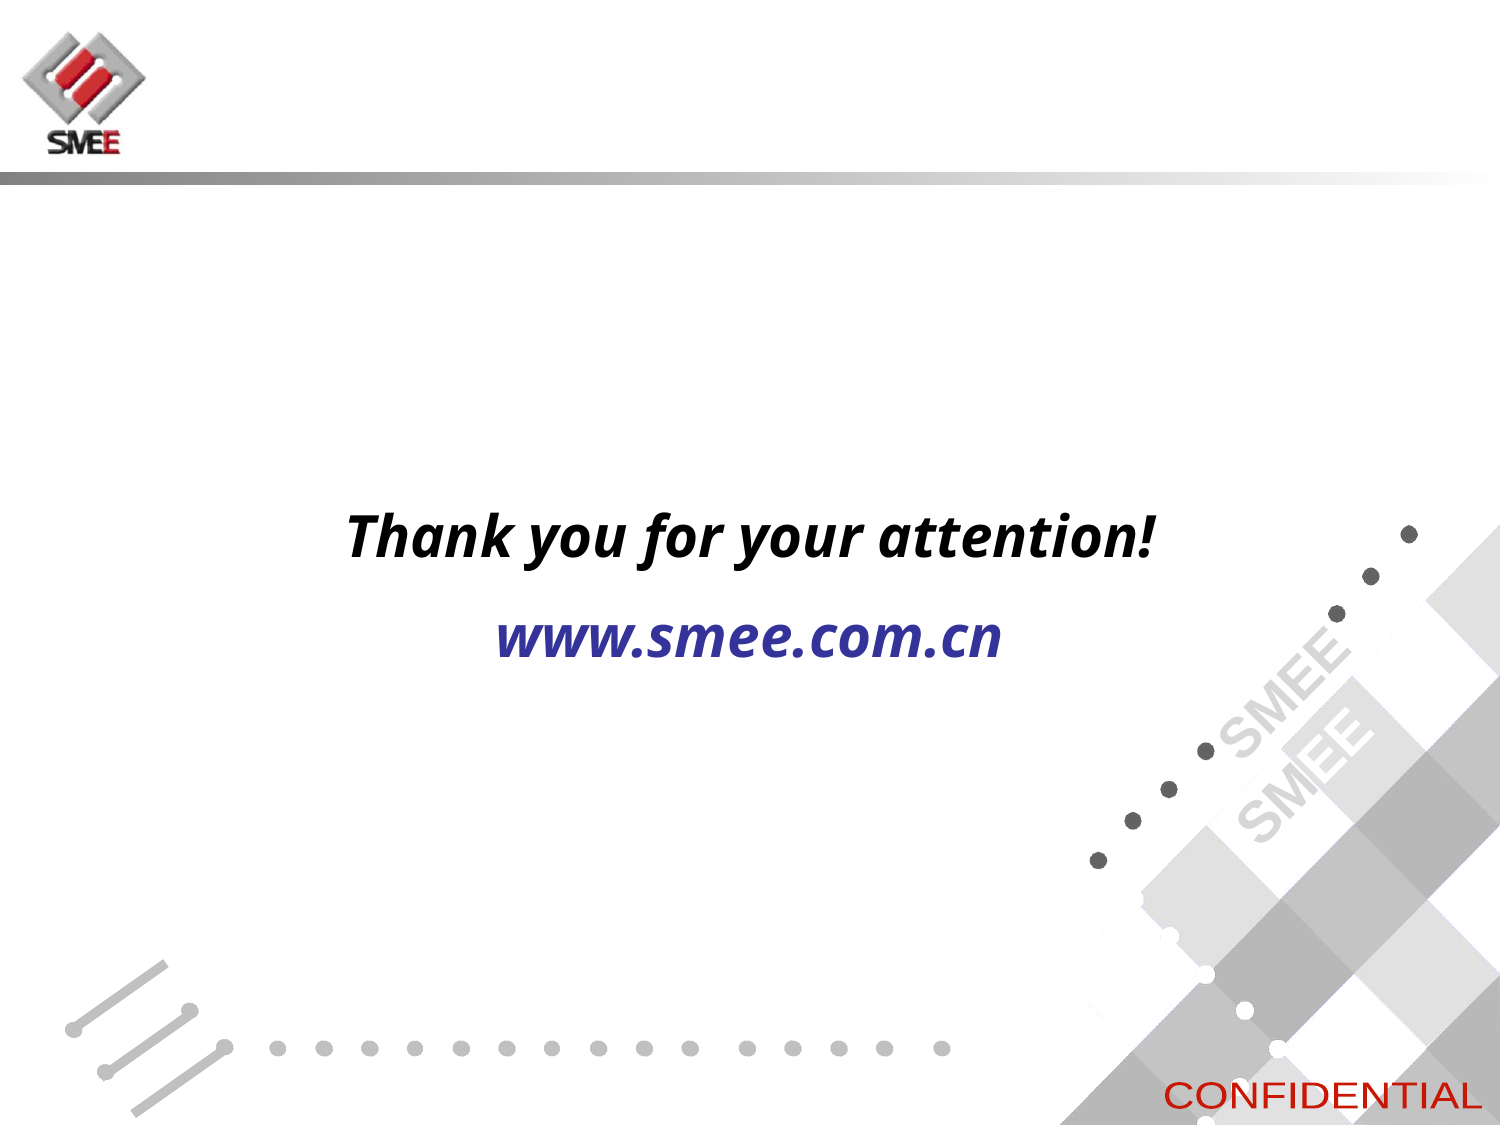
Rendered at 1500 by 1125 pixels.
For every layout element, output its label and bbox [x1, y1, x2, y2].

picture [14, 18, 157, 162]
